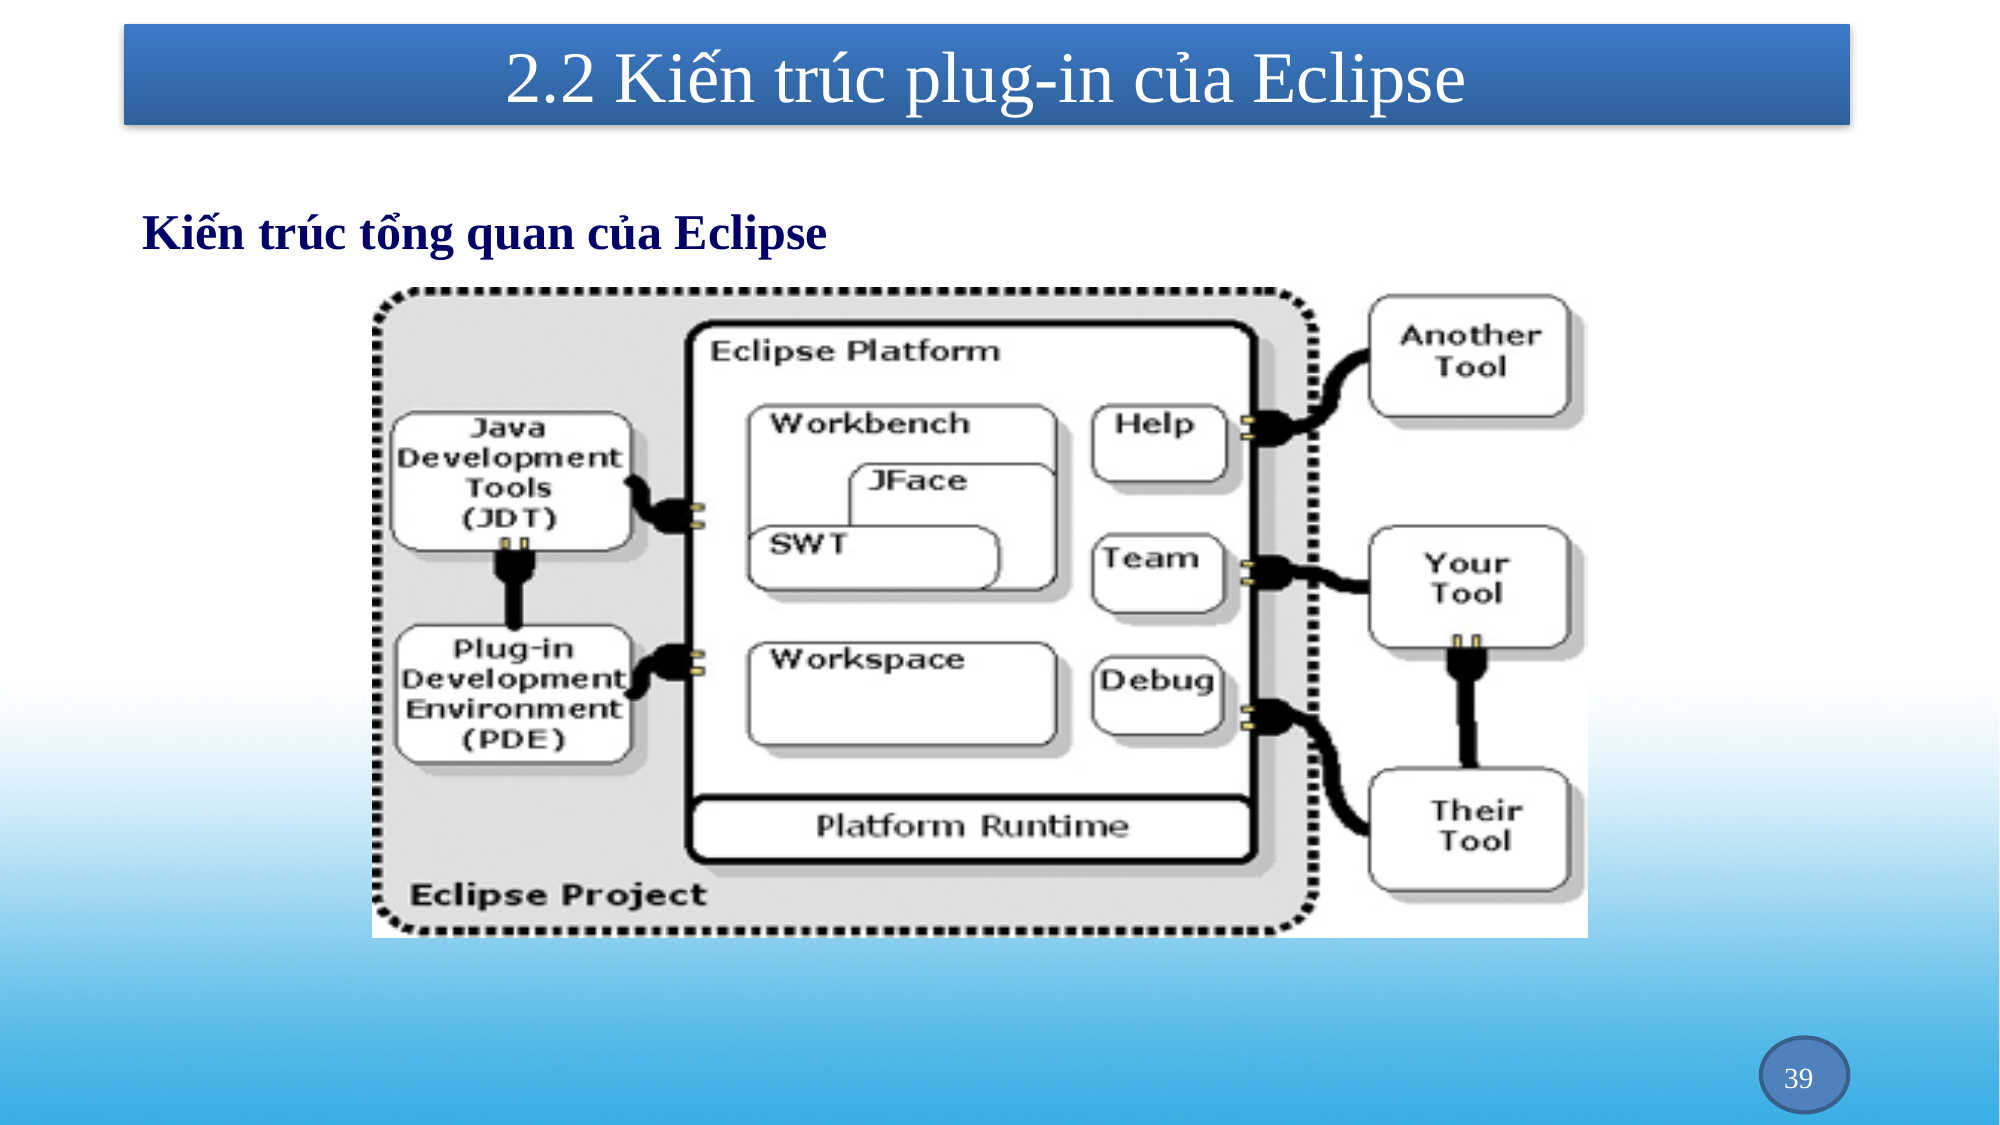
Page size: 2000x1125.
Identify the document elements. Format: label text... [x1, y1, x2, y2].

picture [0, 0, 2000, 1125]
picture [371, 287, 1588, 938]
title 2.2 Kiến trúc plug-in của Eclipse [124, 22, 1850, 125]
list Kiến trúc tổng quan của Eclipse [127, 162, 1850, 1125]
